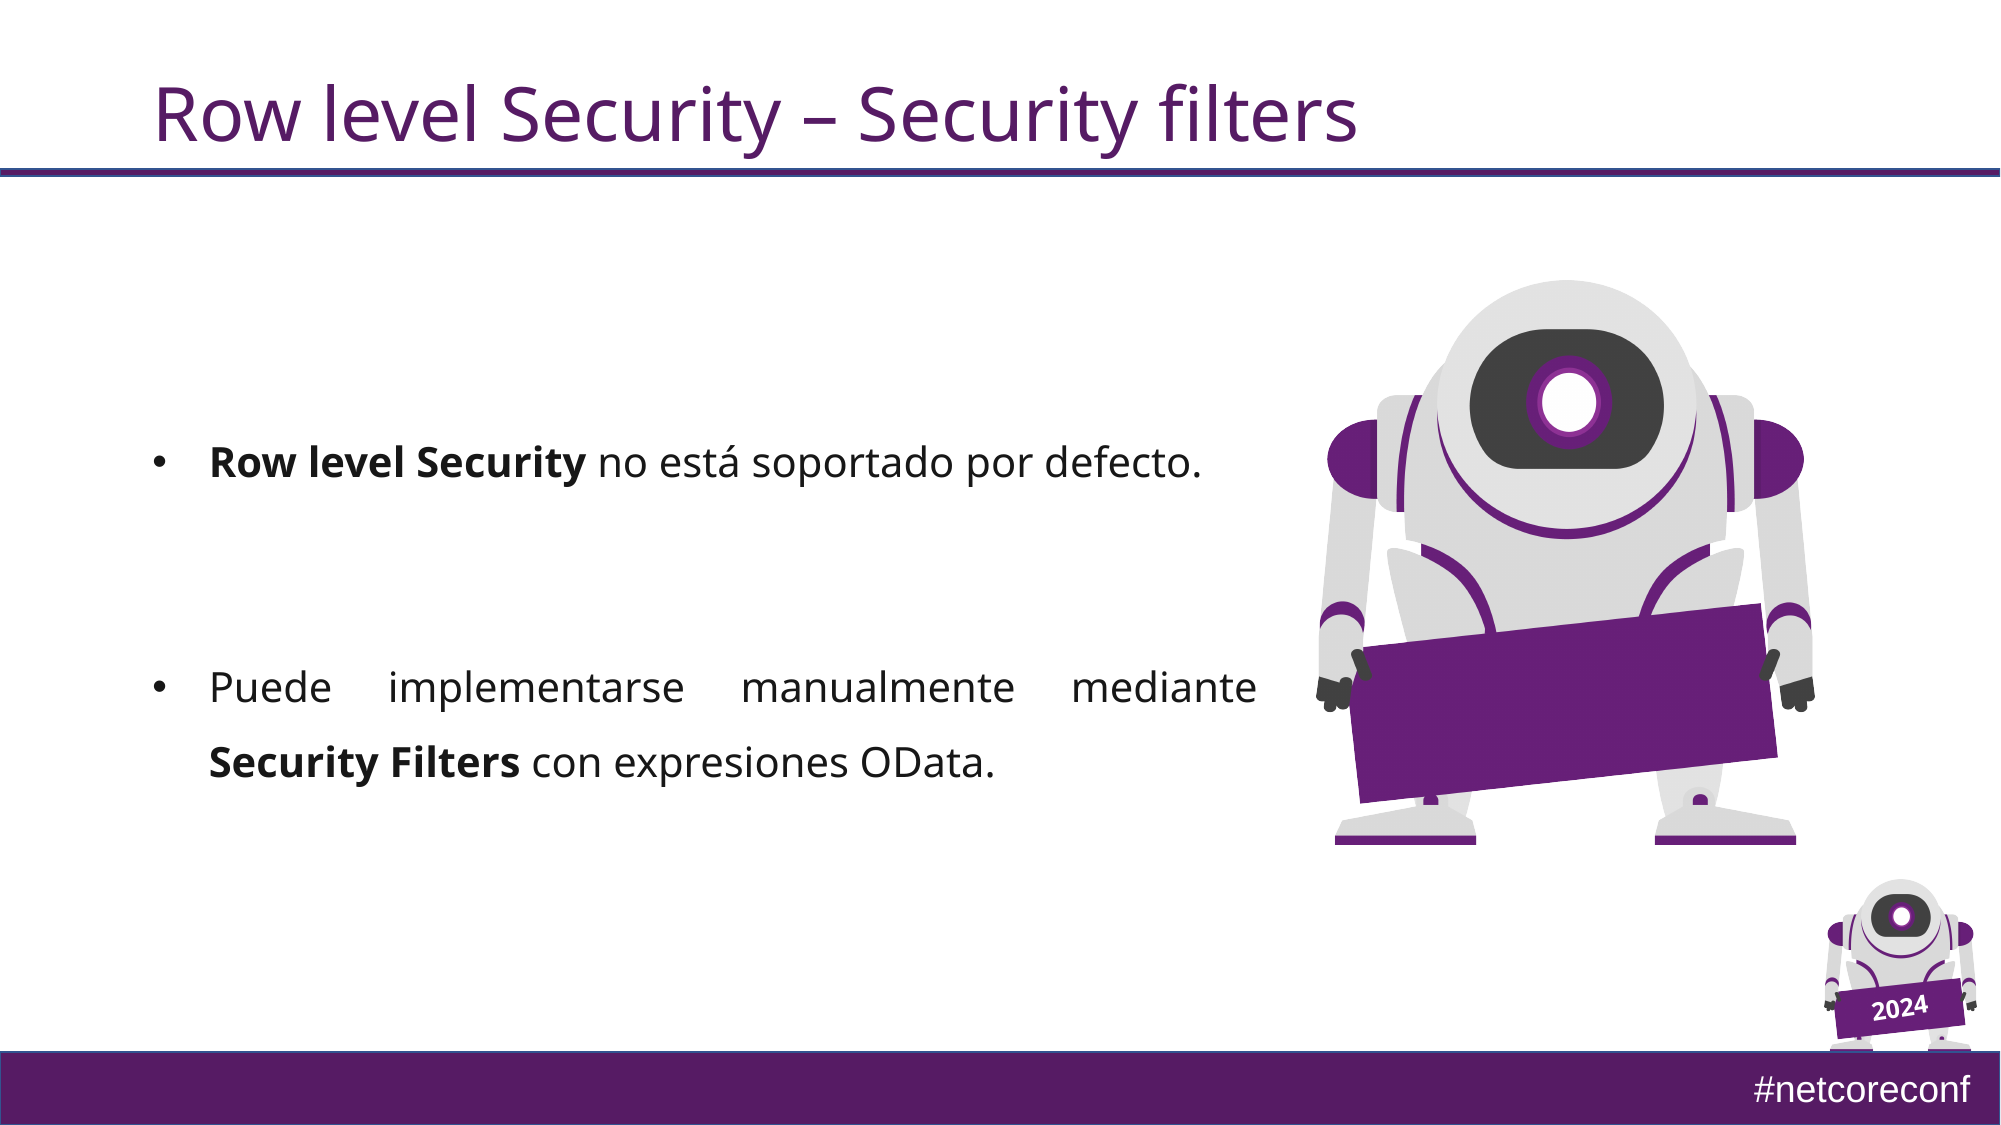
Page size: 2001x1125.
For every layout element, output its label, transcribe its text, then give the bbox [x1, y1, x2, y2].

title Row level Security – Security filters [137, 20, 1863, 213]
picture [1316, 280, 1815, 845]
picture [1824, 879, 1977, 1051]
text_box Row level Security no está soportado por defecto. Puede implementarse manualmente mediante Security Filters con expresiones OData. [137, 196, 1273, 1002]
